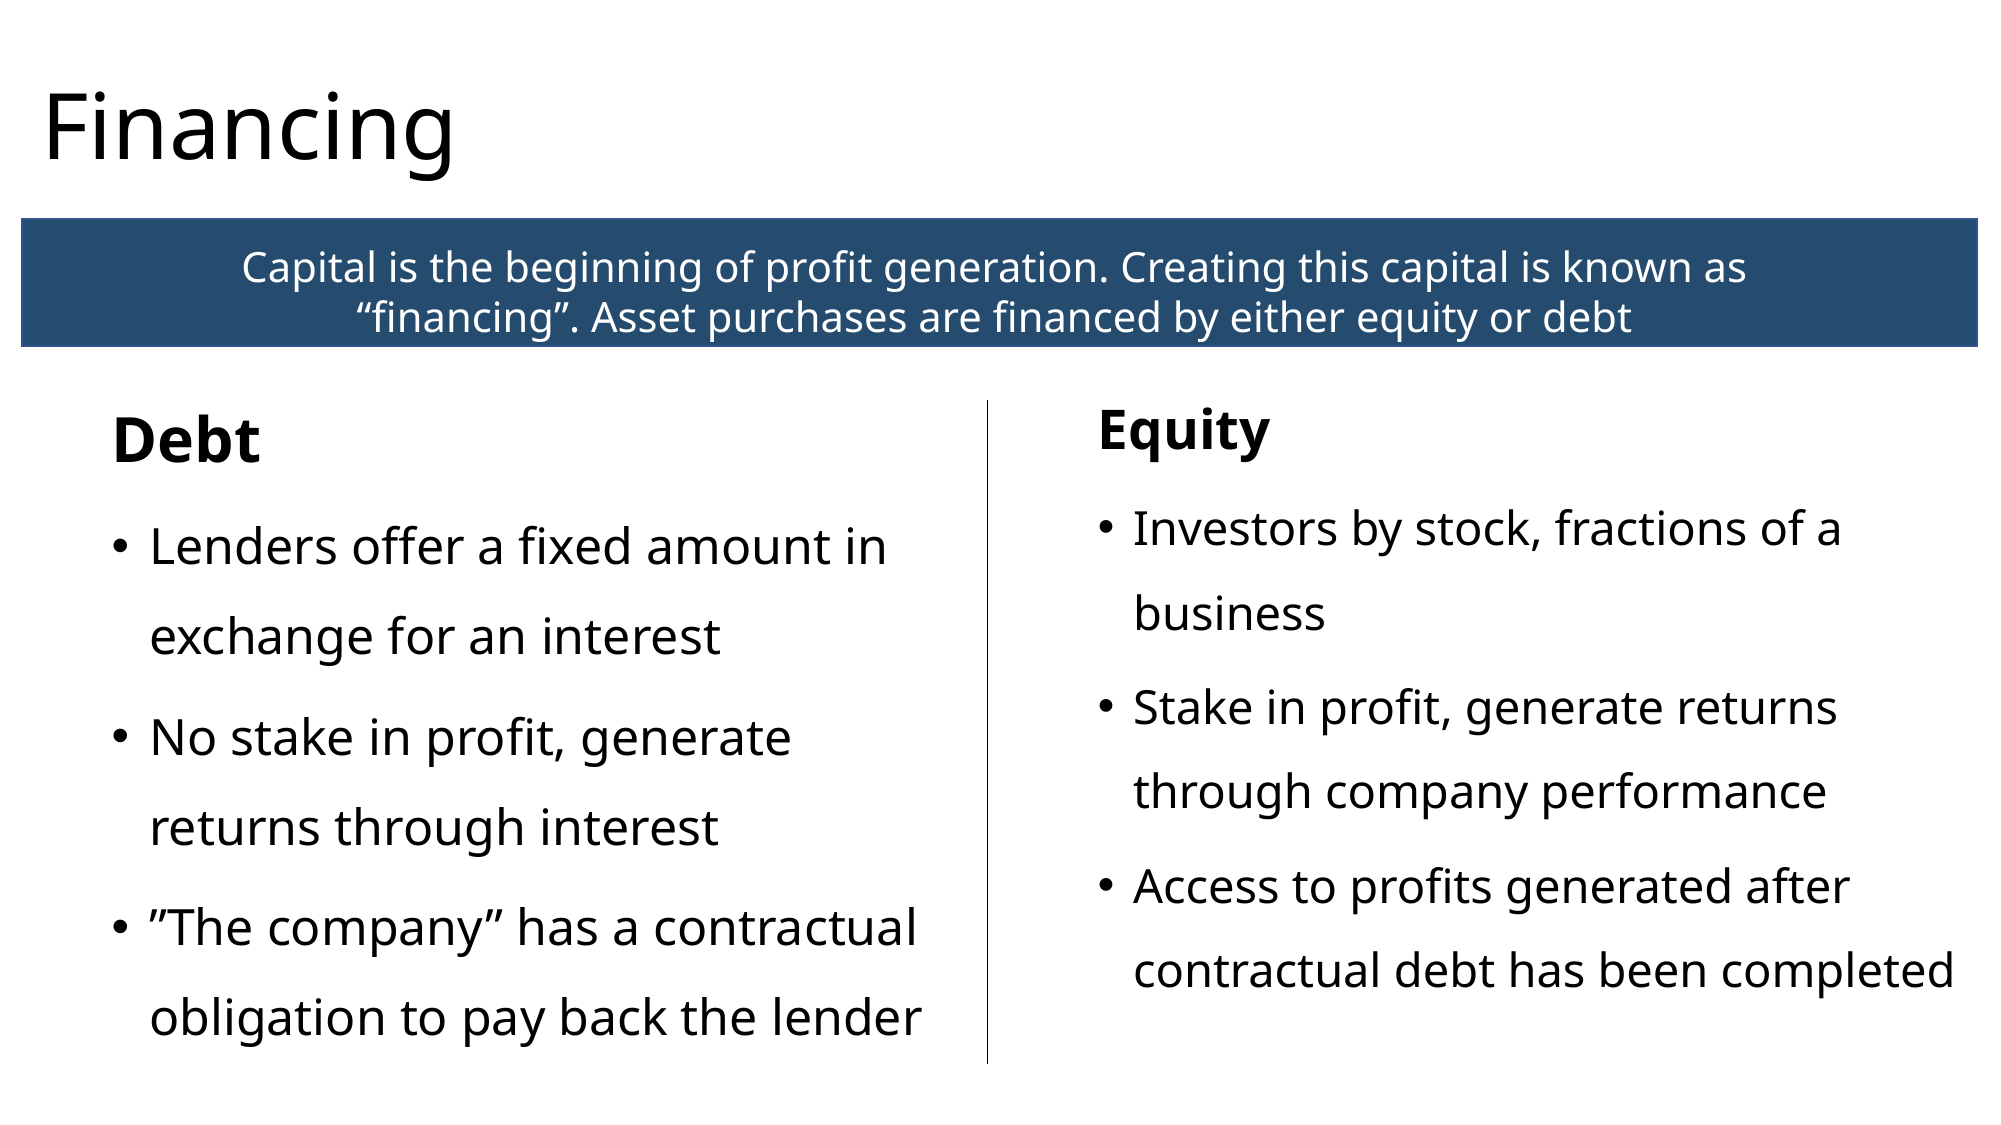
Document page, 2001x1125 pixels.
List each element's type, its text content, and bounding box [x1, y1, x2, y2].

text_box Capital is the beginning of profit generation. Creating this capital is known as “financing”. Asset purchases are financed by either equity or debt [208, 233, 1791, 349]
text_box Equity Investors by stock, fractions of a business Stake in profit, generate returns through company performance Access to profits generated after contractual debt has been completed [1012, 354, 1978, 1094]
list Debt Lenders offer a fixed amount in exchange for an interest No stake in profit, generate returns through interest ”The company” has a contractual obligation to pay back the lender [21, 354, 988, 1094]
title Financing [26, 55, 1983, 206]
